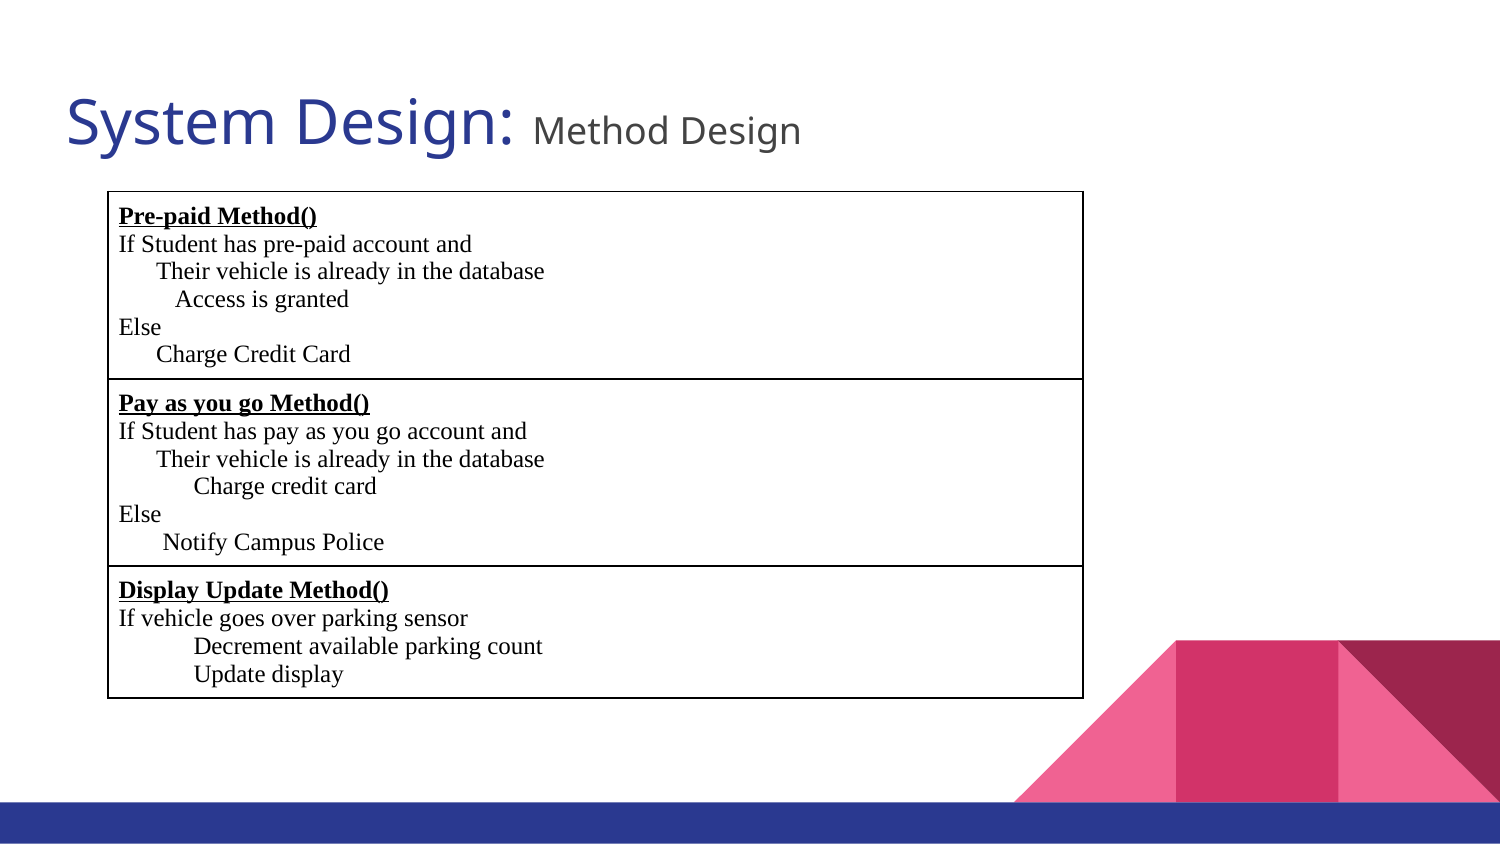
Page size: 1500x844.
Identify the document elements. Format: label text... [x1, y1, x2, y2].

table_header Pre-paid Method() If Student has pre-paid account and Their vehicle is already in the database Access is granted Else Charge Credit Card [109, 192, 1082, 378]
table_cell Pay as you go Method() If Student has pay as you go account and Their vehicle is already in the database Charge credit card Else Notify Campus Police [109, 380, 1082, 565]
title System Design: Method Design [51, 67, 1449, 167]
table_cell Display Update Method() If vehicle goes over parking sensor Decrement available parking count Update display [109, 567, 1082, 697]
